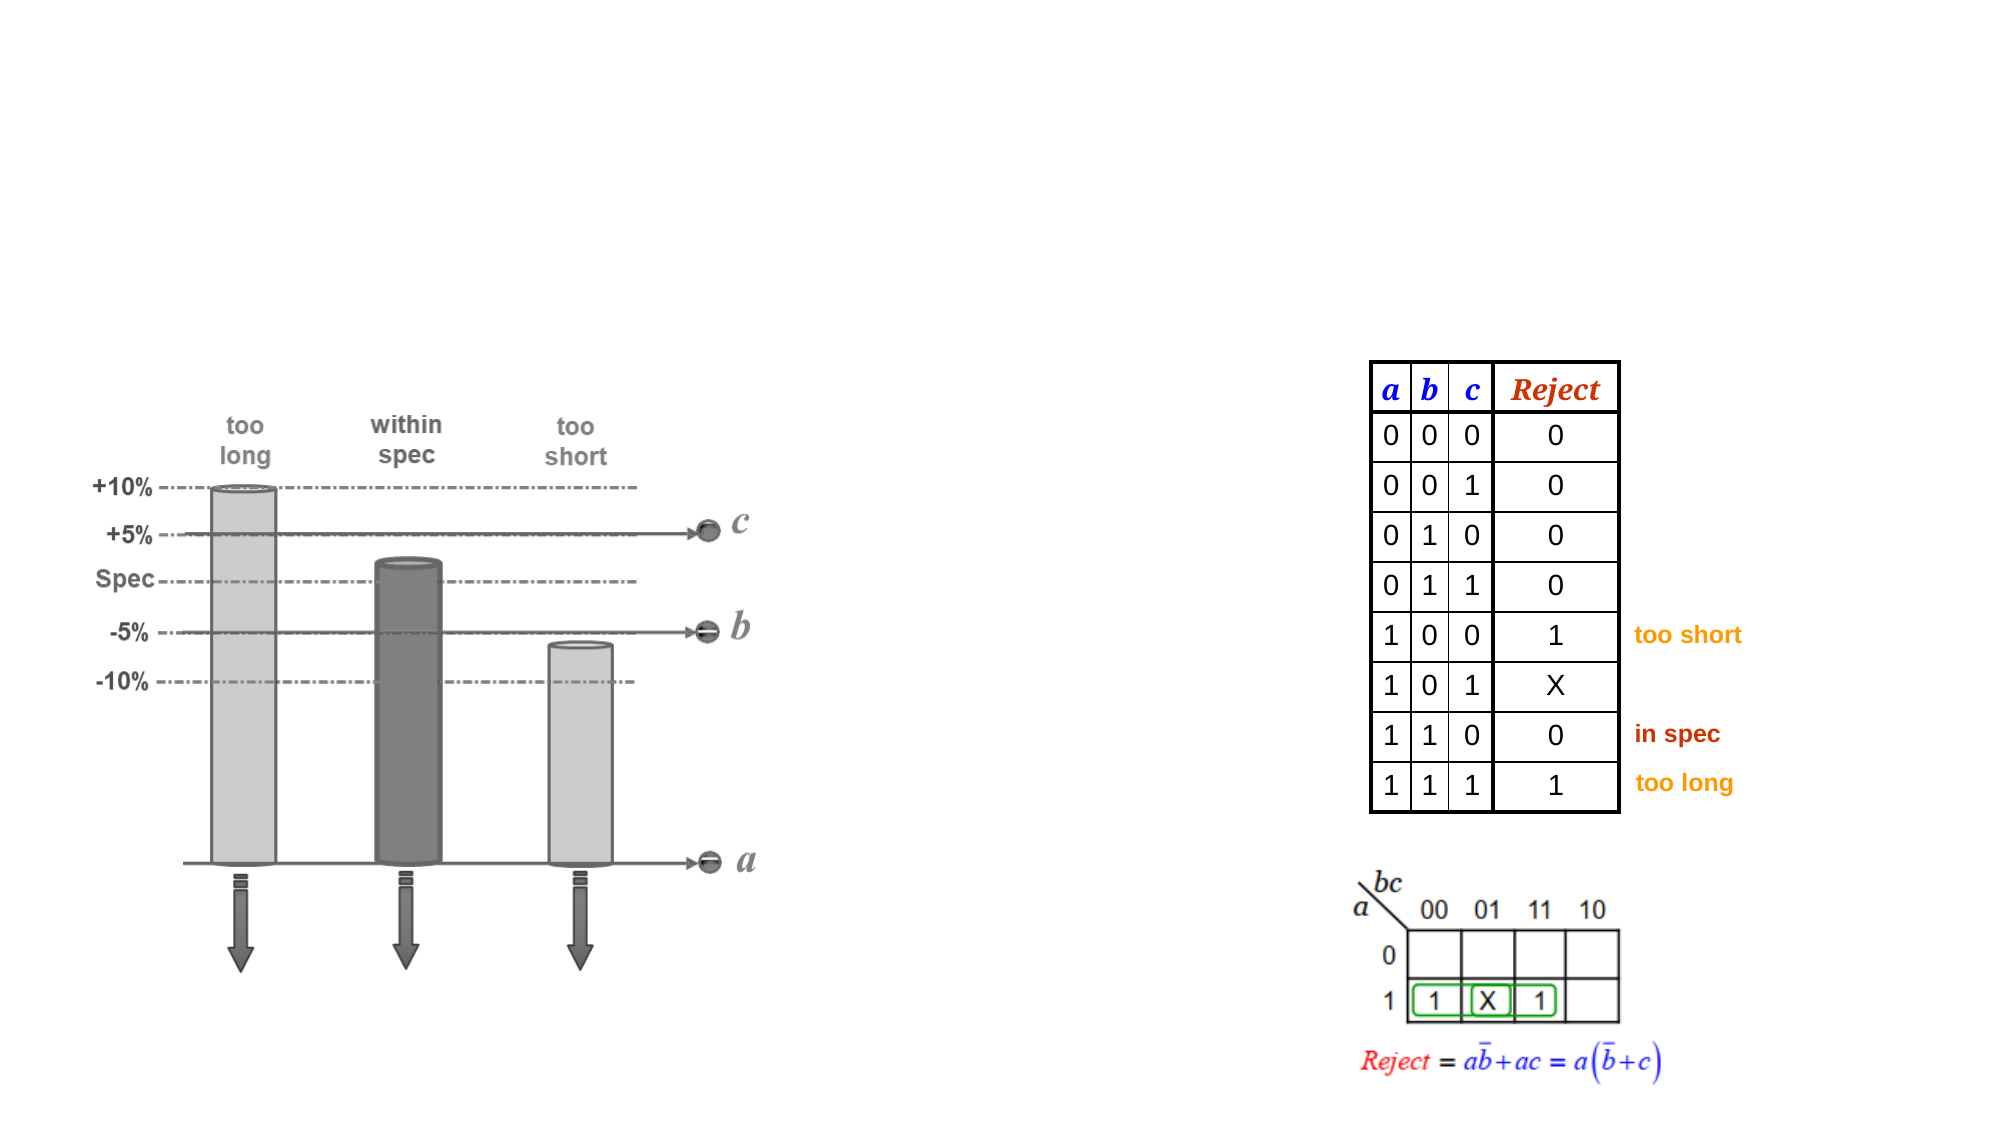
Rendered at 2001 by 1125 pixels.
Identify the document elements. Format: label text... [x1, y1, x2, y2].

table_cell 0 [1449, 613, 1491, 661]
table_cell X [1495, 663, 1617, 711]
table_header a [1373, 364, 1410, 410]
text_box in spec too long [1632, 715, 1737, 797]
table_cell 1 [1412, 513, 1448, 561]
table_cell 0 [1373, 463, 1410, 511]
table_cell 1 [1449, 463, 1491, 511]
table_header c [1449, 364, 1491, 410]
table_cell 0 [1373, 563, 1410, 611]
table_cell 0 [1495, 563, 1617, 611]
table_cell 1 [1412, 563, 1448, 611]
table_cell 0 [1412, 613, 1448, 661]
table_cell 0 [1495, 463, 1617, 511]
table_cell 0 [1412, 463, 1448, 511]
table_cell 1 [1449, 563, 1491, 611]
table_cell 1 [1412, 763, 1448, 810]
picture [1324, 850, 1689, 1095]
table_cell 1 [1373, 713, 1410, 761]
table_cell 0 [1449, 513, 1491, 561]
table_cell 0 [1449, 414, 1491, 461]
table_cell 1 [1373, 663, 1410, 711]
table_header Reject [1495, 364, 1617, 410]
table_cell 1 [1449, 763, 1491, 810]
table_cell 0 [1412, 414, 1448, 461]
table_cell 1 [1449, 663, 1491, 711]
table_cell 1 [1373, 763, 1410, 810]
table_cell 0 [1449, 713, 1491, 761]
table_cell 0 [1495, 513, 1617, 561]
table_cell 0 [1495, 414, 1617, 461]
table_cell 1 [1412, 713, 1448, 761]
table_cell 0 [1373, 513, 1410, 561]
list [77, 400, 782, 973]
table_cell 0 [1373, 414, 1410, 461]
table_cell 1 [1495, 613, 1617, 661]
table_cell 0 [1495, 713, 1617, 761]
table_cell 1 [1495, 763, 1617, 810]
table_header b [1412, 364, 1448, 410]
text_box too short [1632, 616, 1745, 649]
table_cell 0 [1412, 663, 1448, 711]
table_cell 1 [1373, 613, 1410, 661]
